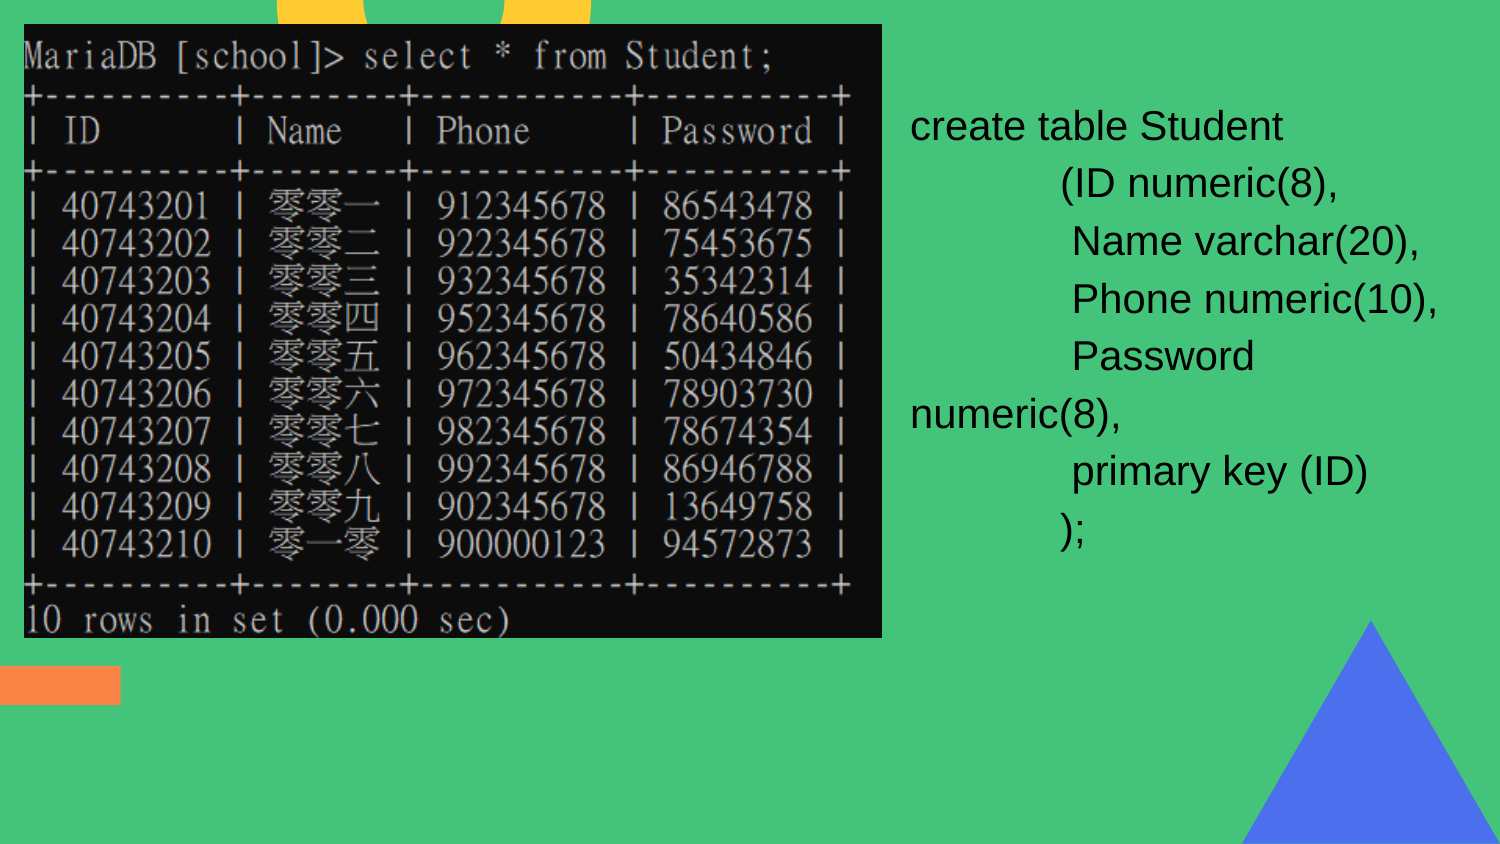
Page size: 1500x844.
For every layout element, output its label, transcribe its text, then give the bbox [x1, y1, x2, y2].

picture [24, 24, 882, 638]
text_box create table Student (ID numeric(8), Name varchar(20), Phone numeric(10), Password numeric(8), primary key (ID) ); [895, 76, 1470, 567]
